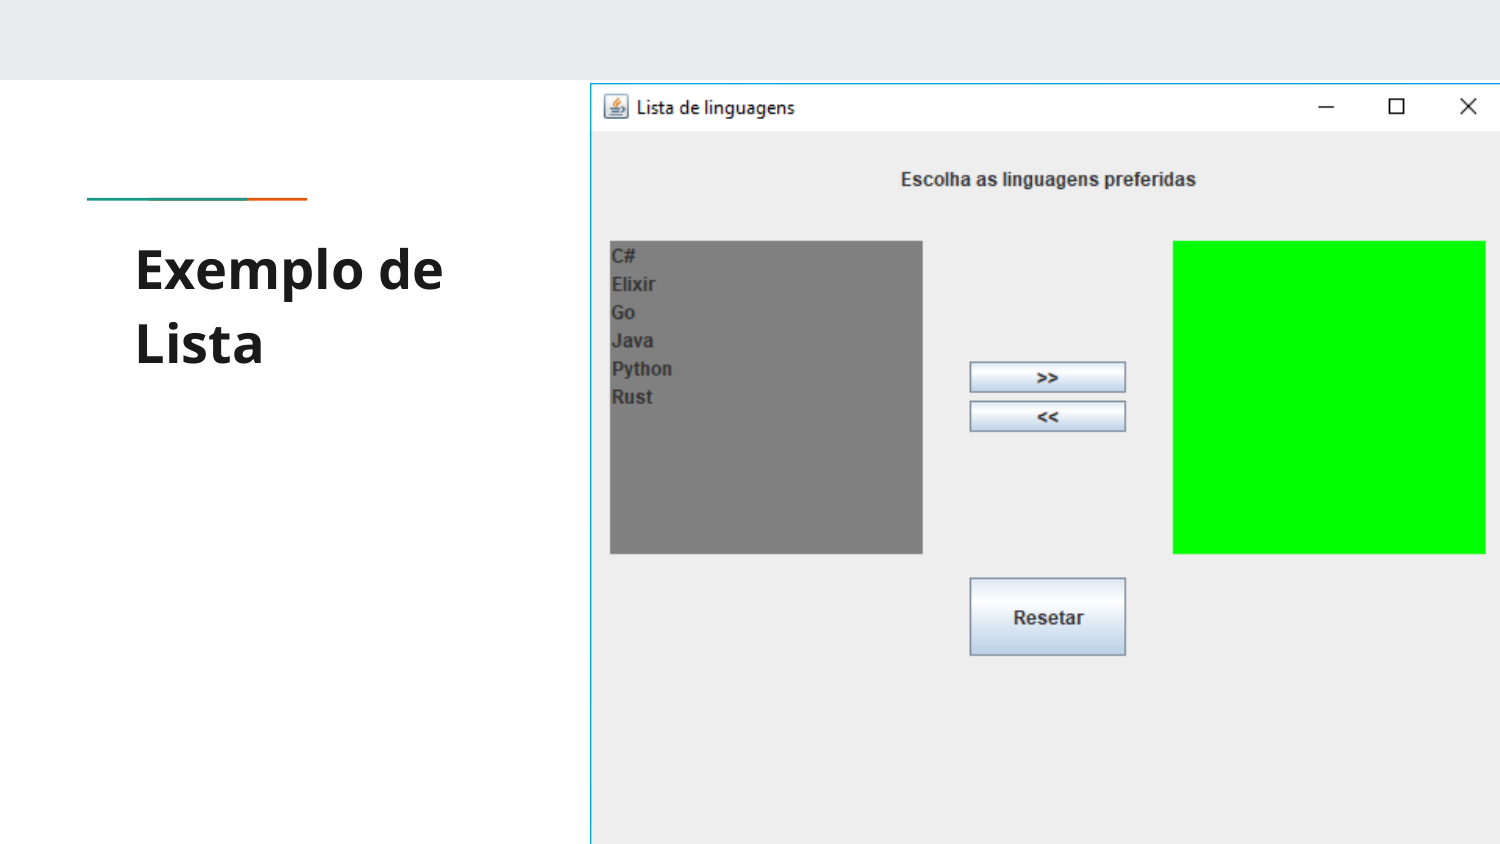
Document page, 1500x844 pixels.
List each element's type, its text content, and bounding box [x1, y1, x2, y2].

title Exemplo de Lista [119, 216, 479, 550]
picture [592, 85, 1500, 844]
